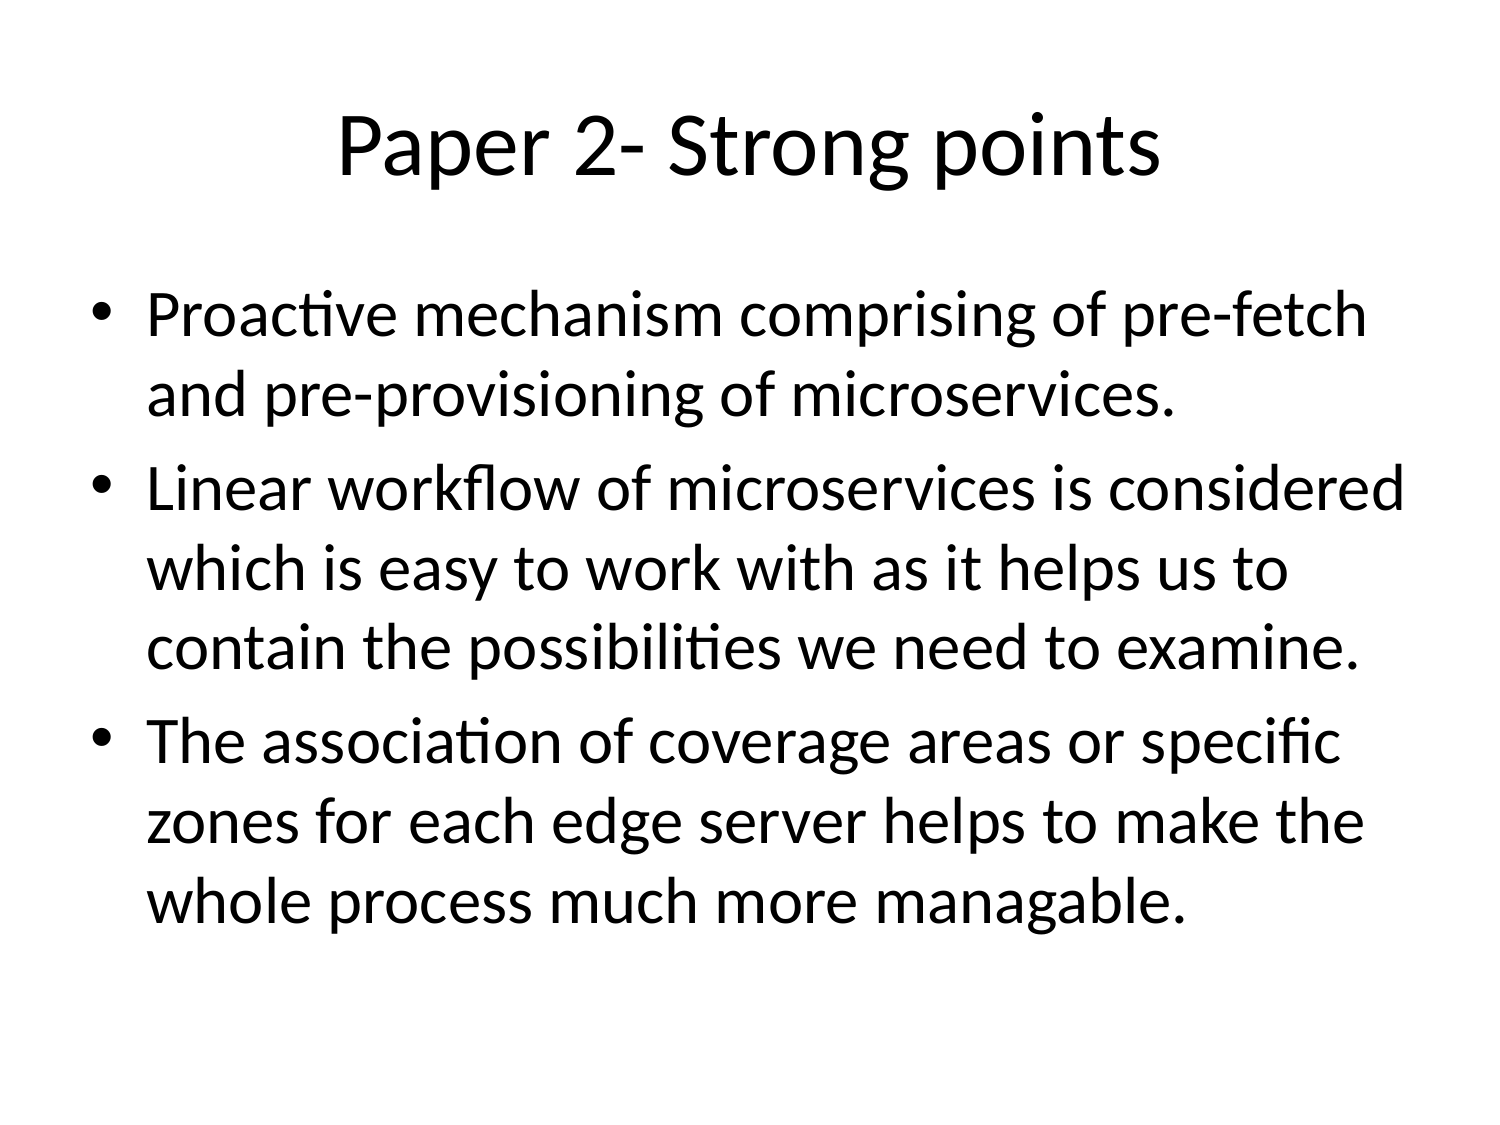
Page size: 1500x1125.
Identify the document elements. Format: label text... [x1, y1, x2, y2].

list Proactive mechanism comprising of pre-fetch and pre-provisioning of microservices. Linear workflow of microservices is considered which is easy to work with as it helps us to contain the possibilities we need to examine. The association of coverage areas or specific zones for each edge server helps to make the whole process much more managable. [75, 262, 1425, 1005]
title Paper 2- Strong points [75, 45, 1425, 233]
